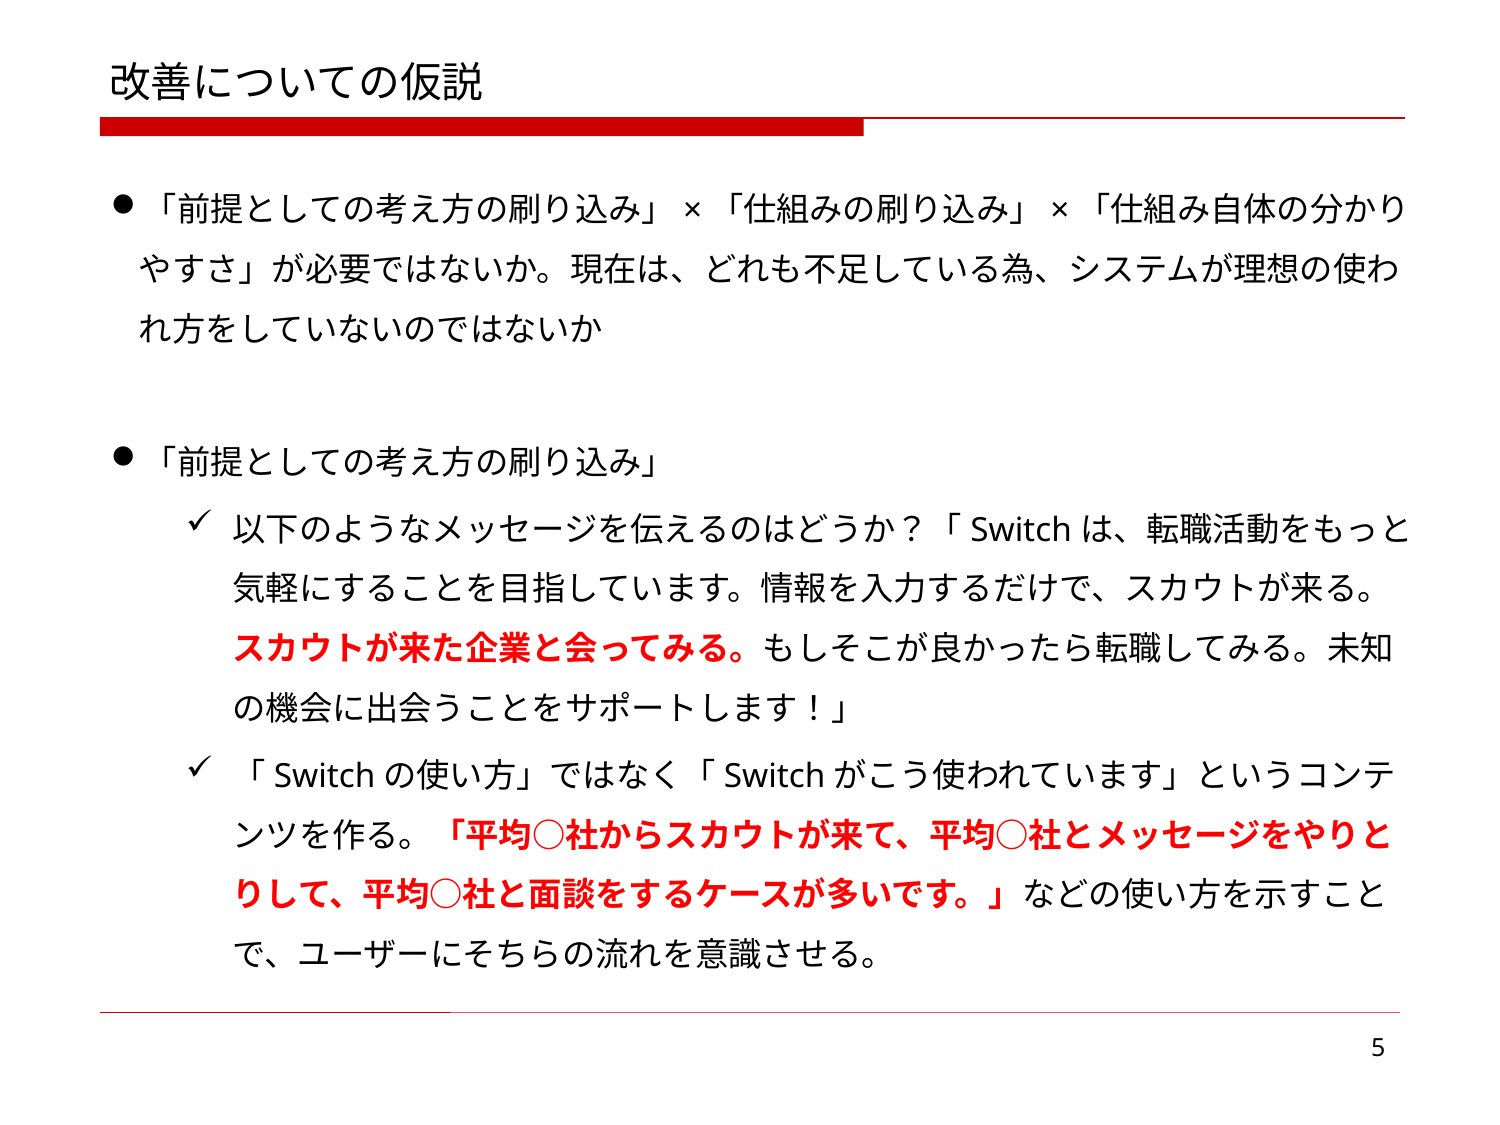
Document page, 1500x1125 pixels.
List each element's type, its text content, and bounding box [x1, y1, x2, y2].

text_box 5 [1074, 1024, 1400, 1103]
title 改善についての仮説 [93, 0, 1436, 115]
text_box 「前提としての考え方の刷り込み」×「仕組みの刷り込み」×「仕組み自体の分かりやすさ」が必要ではないか。現在は、どれも不足している為、システムが理想の使われ方をしていないのではないか 「前提としての考え方の刷り込み」 以下のようなメッセージを伝えるのはどうか？「Switchは、転職活動をもっと気軽にすることを目指しています。情報を入力するだけで、スカウトが来る。スカウトが来た企業と会ってみる。もしそこが良かったら転職してみる。未知の機会に出会うことをサポートします！」 「Switchの使い方」ではなく「Switchがこう使われています」というコンテンツを作る。「平均○社からスカウトが来て、平均○社とメッセージをやりとりして、平均○社と面談をするケースが多いです。」などの使い方を示すことで、ユーザーにそちらの流れを意識させる。 [96, 160, 1436, 303]
